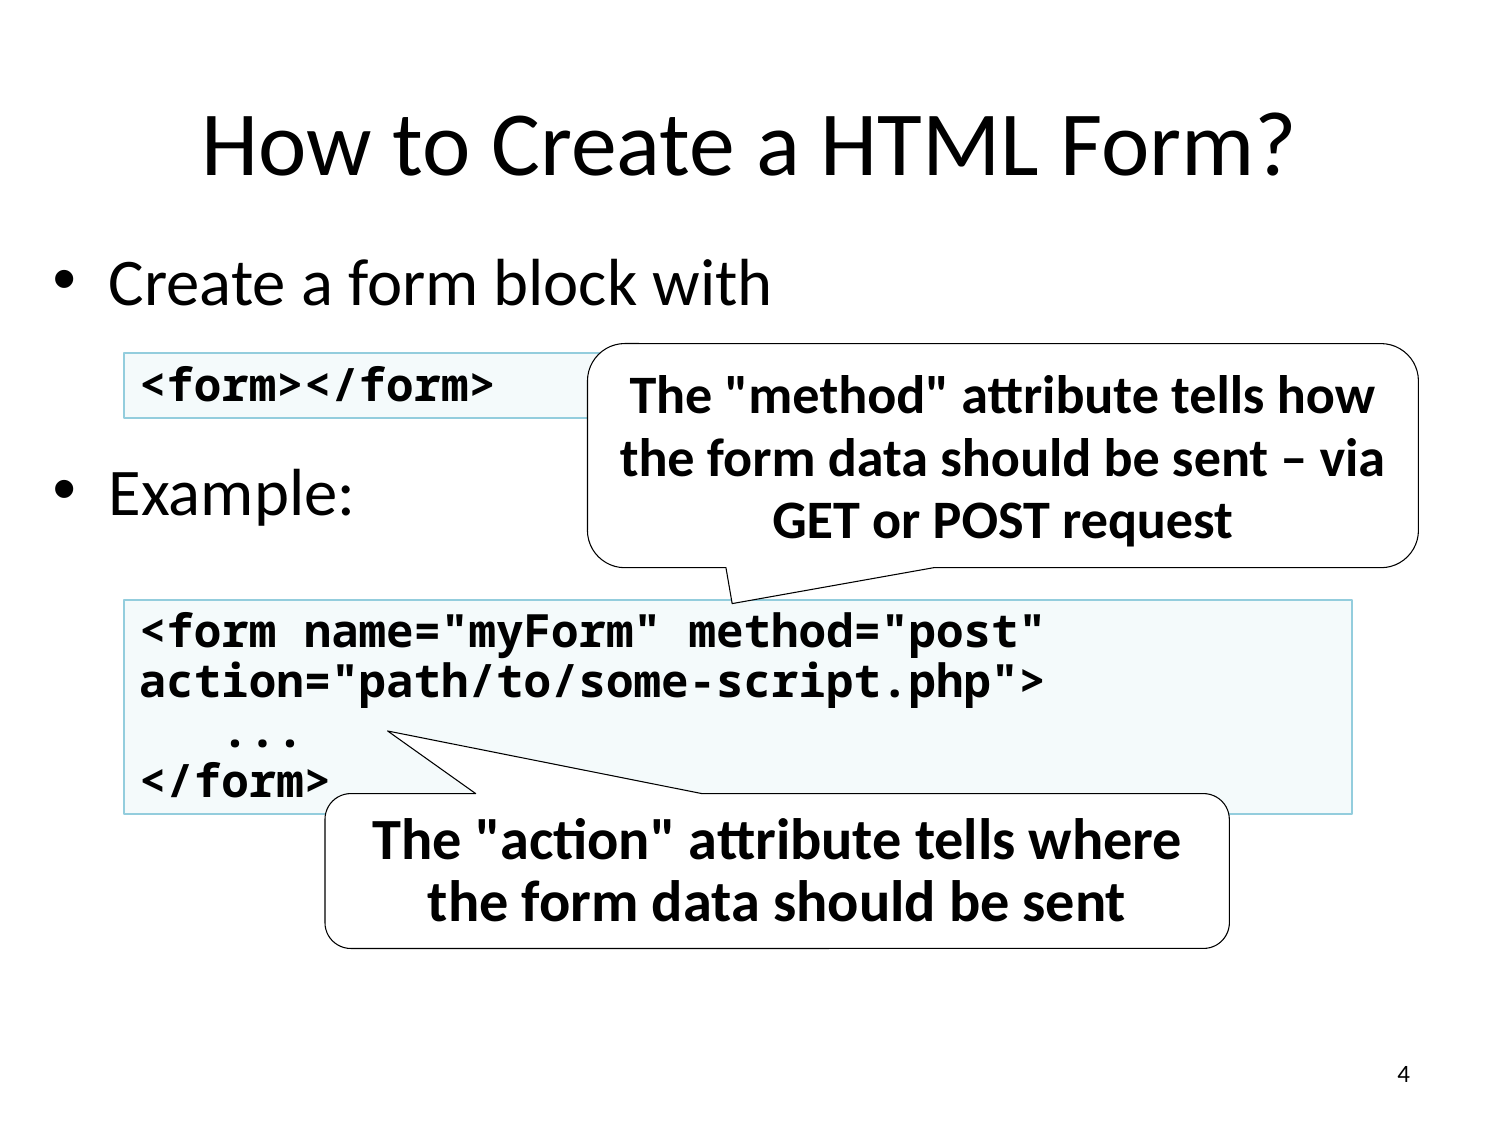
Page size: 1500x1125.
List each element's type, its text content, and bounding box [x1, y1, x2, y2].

text_box The "action" attribute tells where the form data should be sent [324, 730, 1230, 949]
title How to Create a HTML Form? [75, 45, 1425, 231]
text_box <form name="myForm" method="post" action="path/to/some-script.php"> ... </form> [123, 599, 1353, 815]
text_box <form></form> [123, 352, 600, 418]
text_box The "method" attribute tells how the form data should be sent – via GET or POST request [587, 343, 1419, 604]
list Create a form block with Example: [37, 231, 1463, 913]
slide_number 4 [1074, 1042, 1425, 1103]
